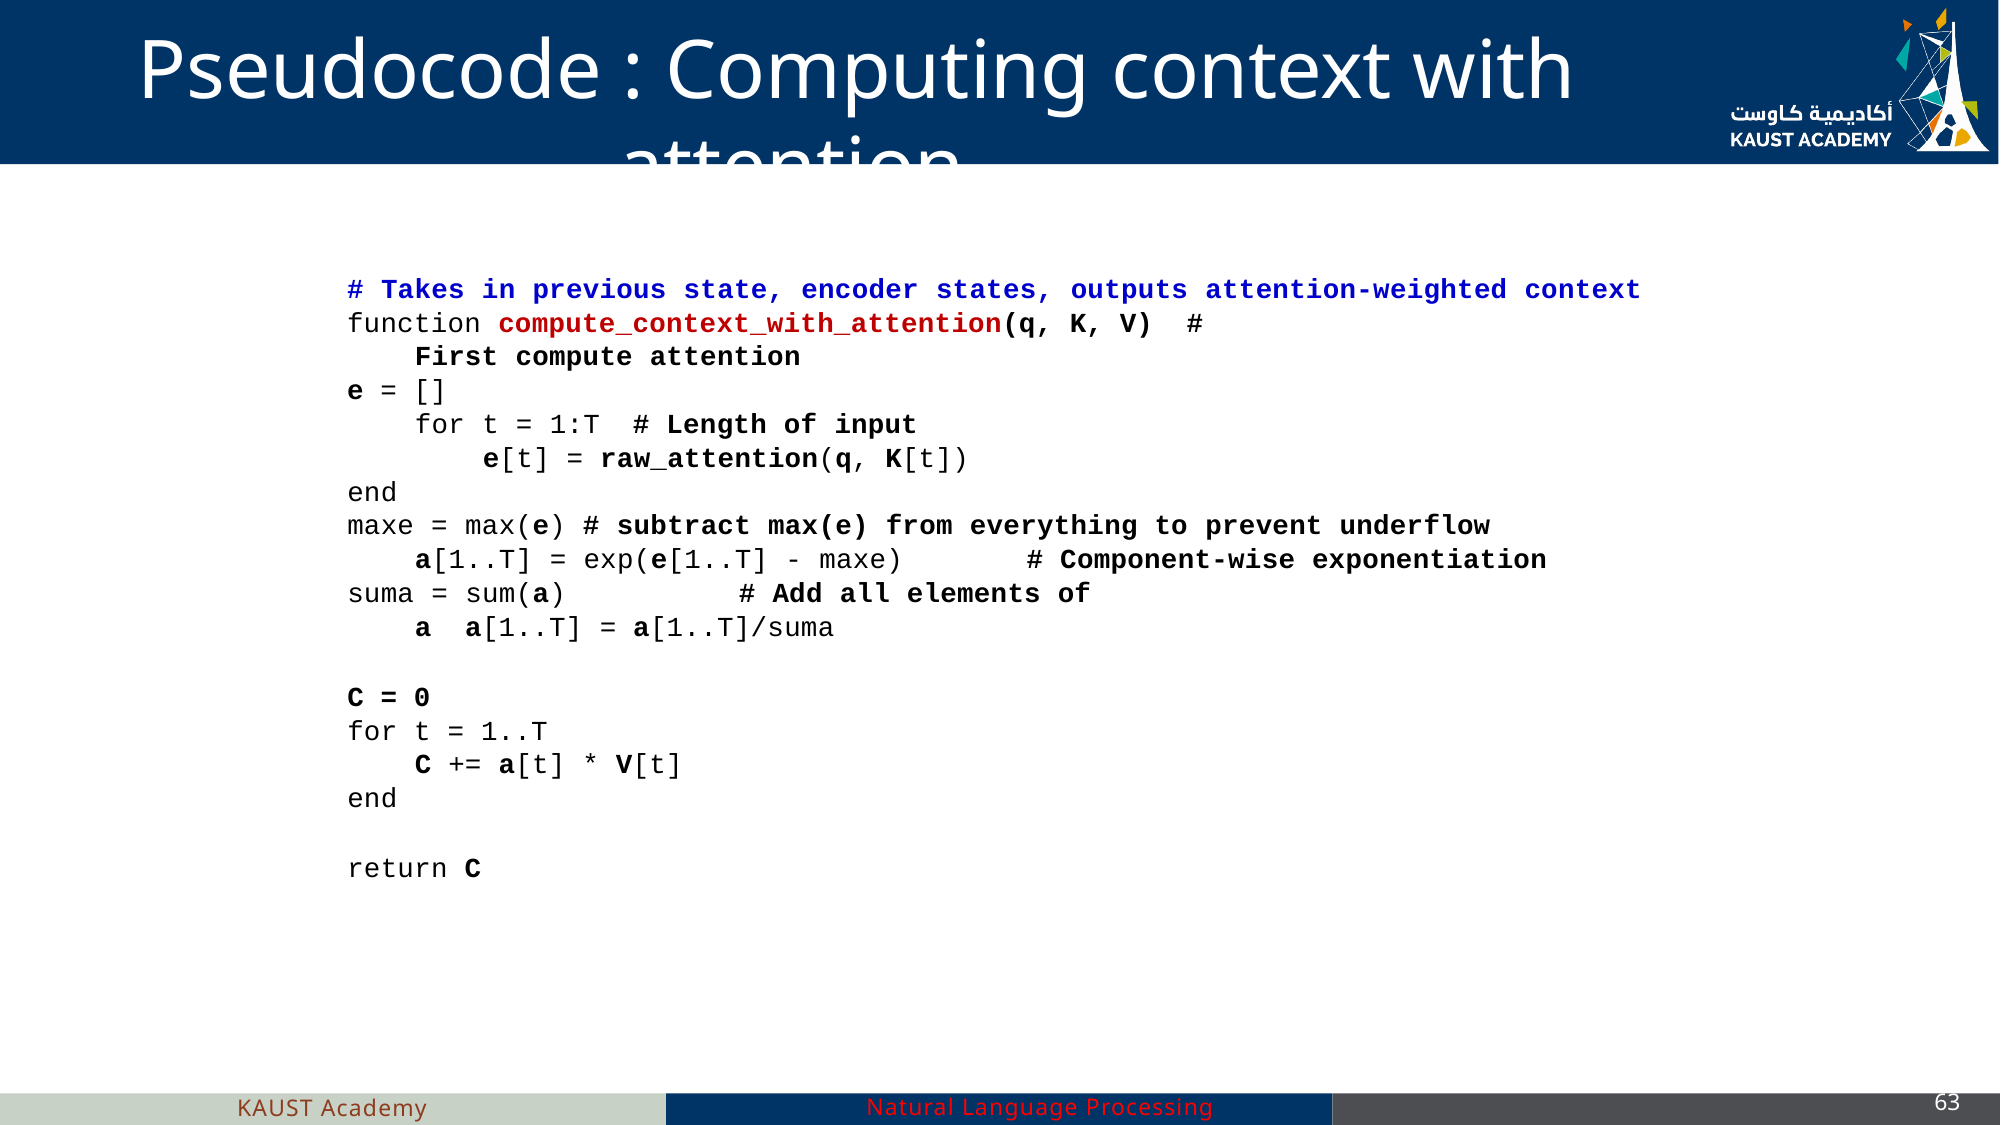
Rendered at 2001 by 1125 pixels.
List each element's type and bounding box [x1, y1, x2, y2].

text_box [0, 1093, 2000, 1125]
text_box [0, 0, 1999, 165]
title [136, 15, 1708, 212]
picture [1721, 0, 2000, 160]
text_box [345, 268, 1708, 884]
